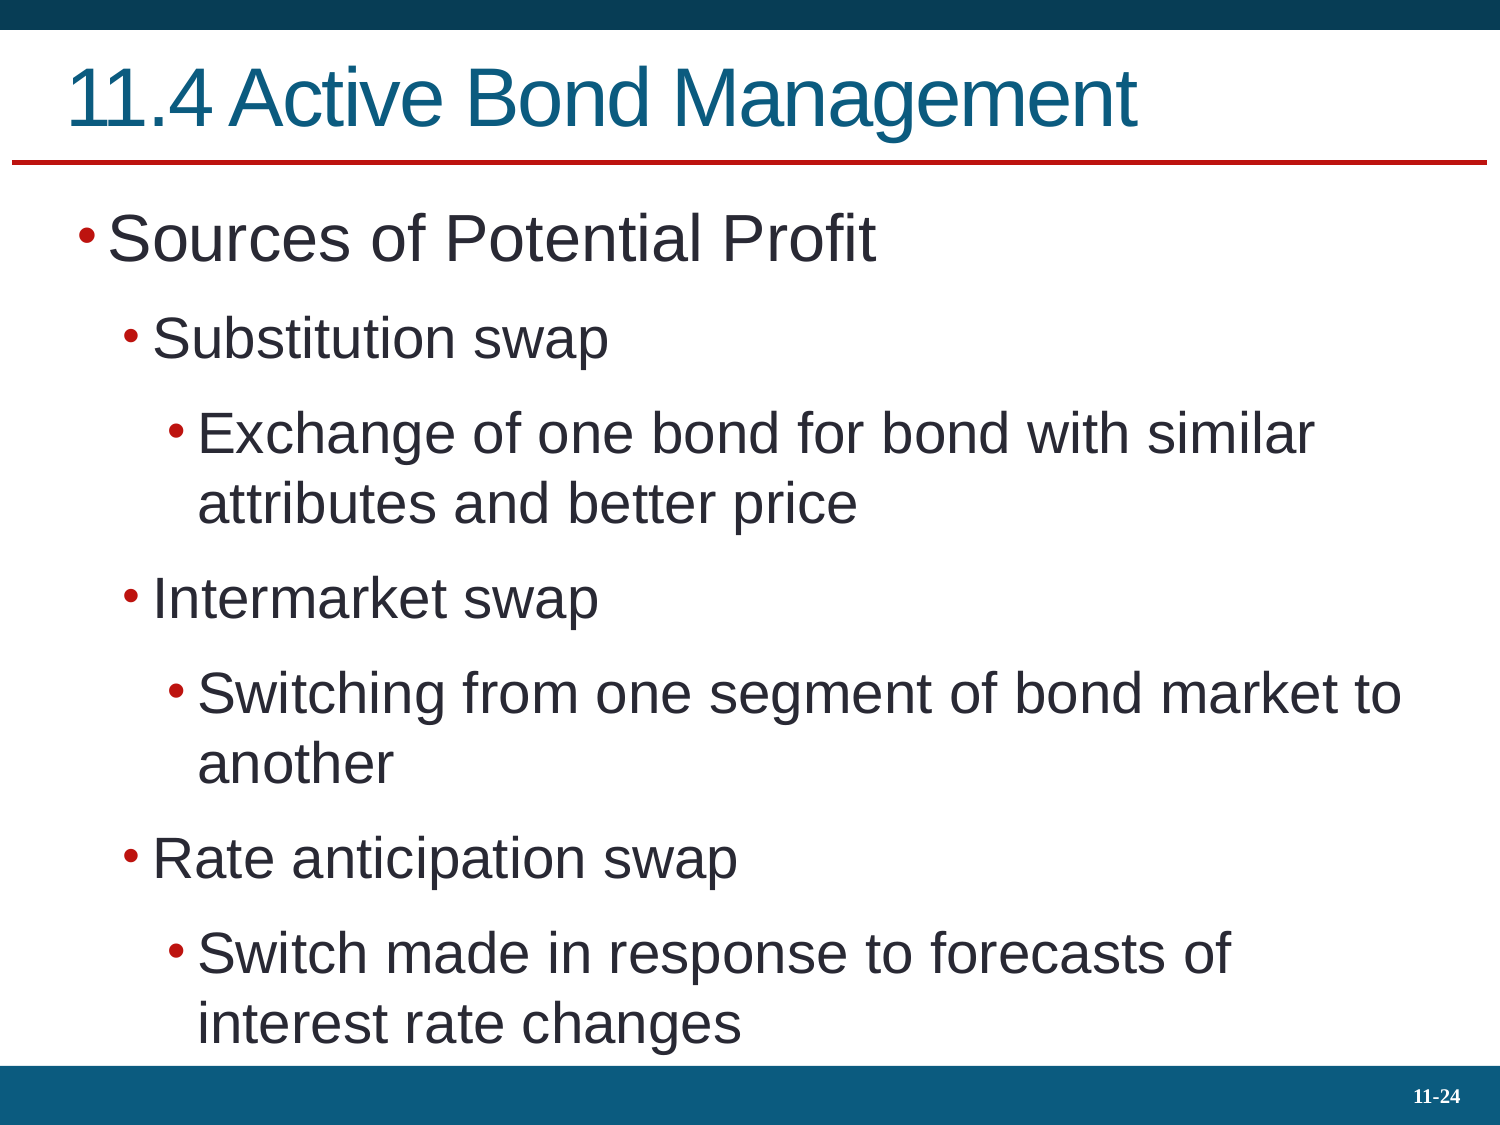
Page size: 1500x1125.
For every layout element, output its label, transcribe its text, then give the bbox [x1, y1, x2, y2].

list Sources of Potential Profit Substitution swap Exchange of one bond for bond with similar attributes and better price Intermarket swap Switching from one segment of bond market to another Rate anticipation swap Switch made in response to forecasts of interest rate changes [62, 187, 1425, 988]
title 11.4 Active Bond Management [50, 24, 1453, 163]
